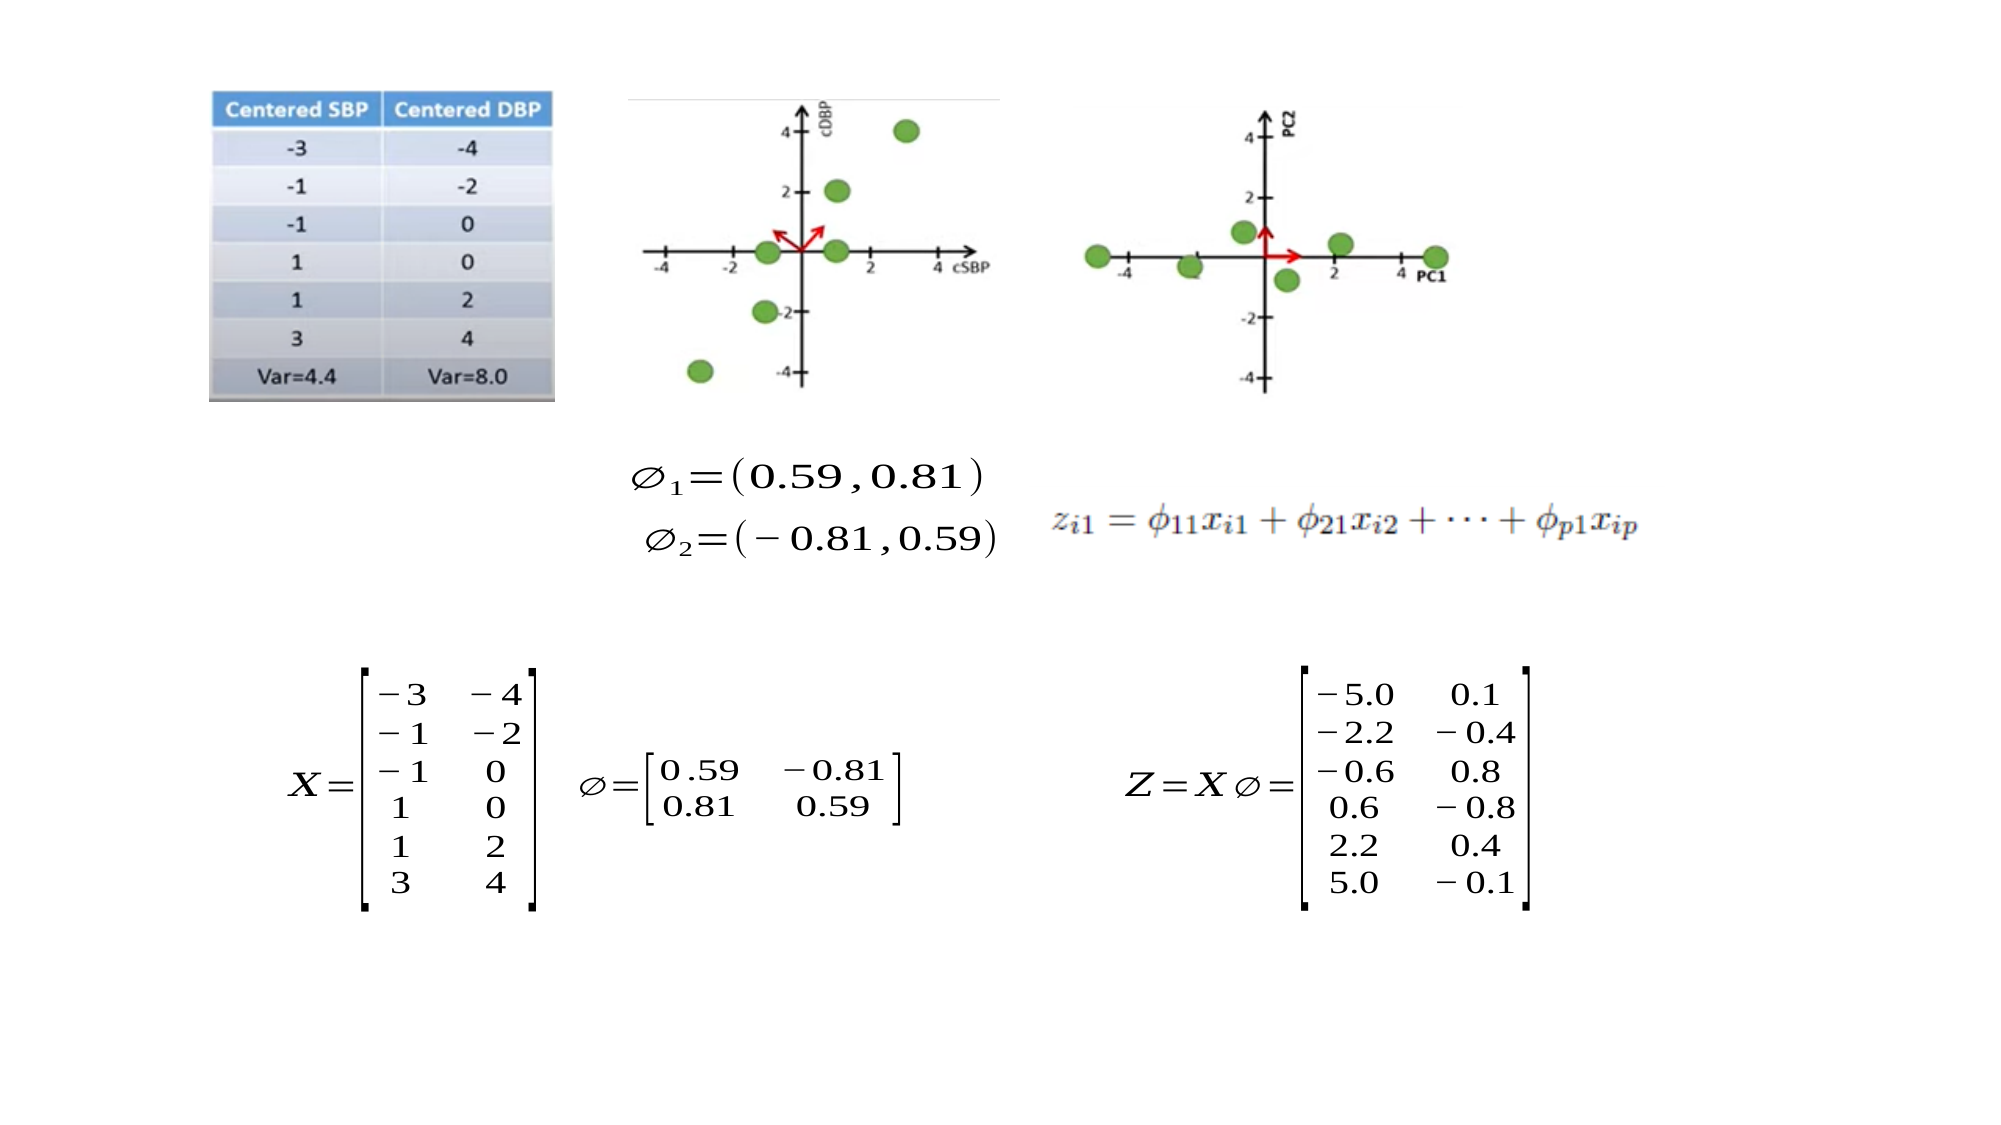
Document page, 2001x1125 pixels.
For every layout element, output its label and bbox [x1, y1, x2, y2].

picture [1073, 106, 1463, 402]
picture [1029, 485, 1665, 563]
picture [628, 99, 1000, 393]
picture [209, 90, 555, 402]
